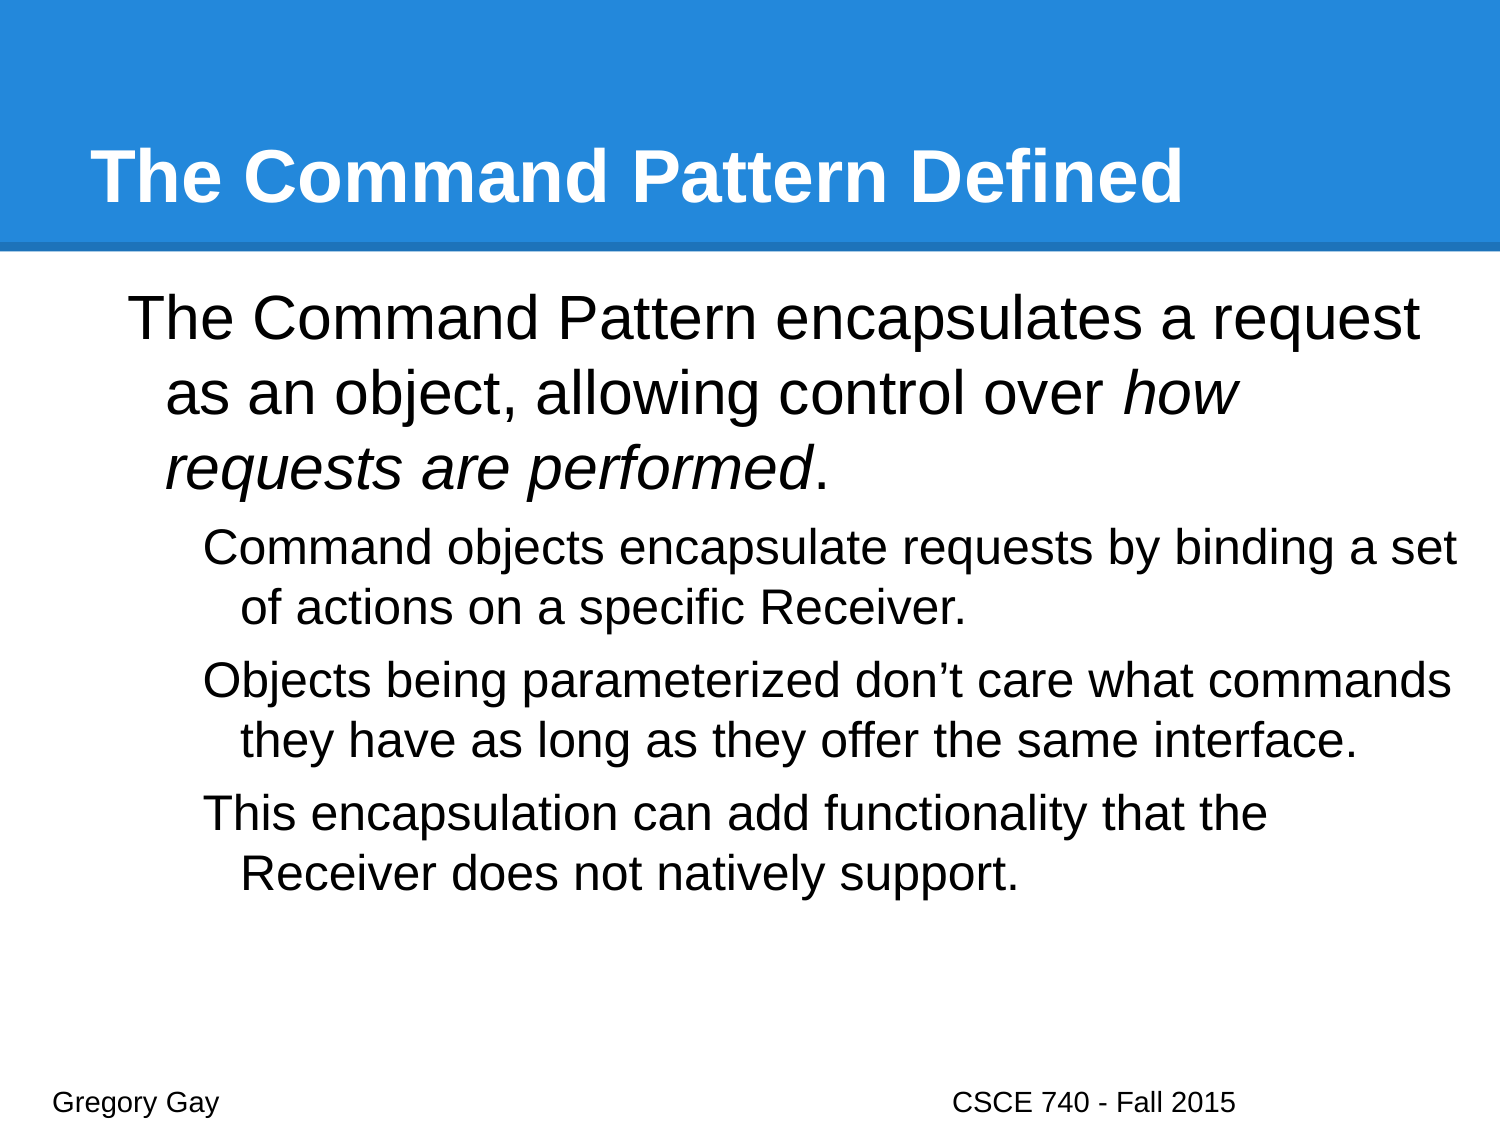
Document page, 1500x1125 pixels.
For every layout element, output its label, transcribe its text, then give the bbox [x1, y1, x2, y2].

text_box Gregory Gay CSCE 740 - Fall 2015 31 [37, 1068, 1463, 1114]
title The Command Pattern Defined [75, 45, 1425, 233]
list The Command Pattern encapsulates a request as an object, allowing control over how requests are performed. Command objects encapsulate requests by binding a set of actions on a specific Receiver. Objects being parameterized don’t care what commands they have as long as they offer the same interface. This encapsulation can add functionality that the Receiver does not natively support. [75, 262, 1476, 1078]
